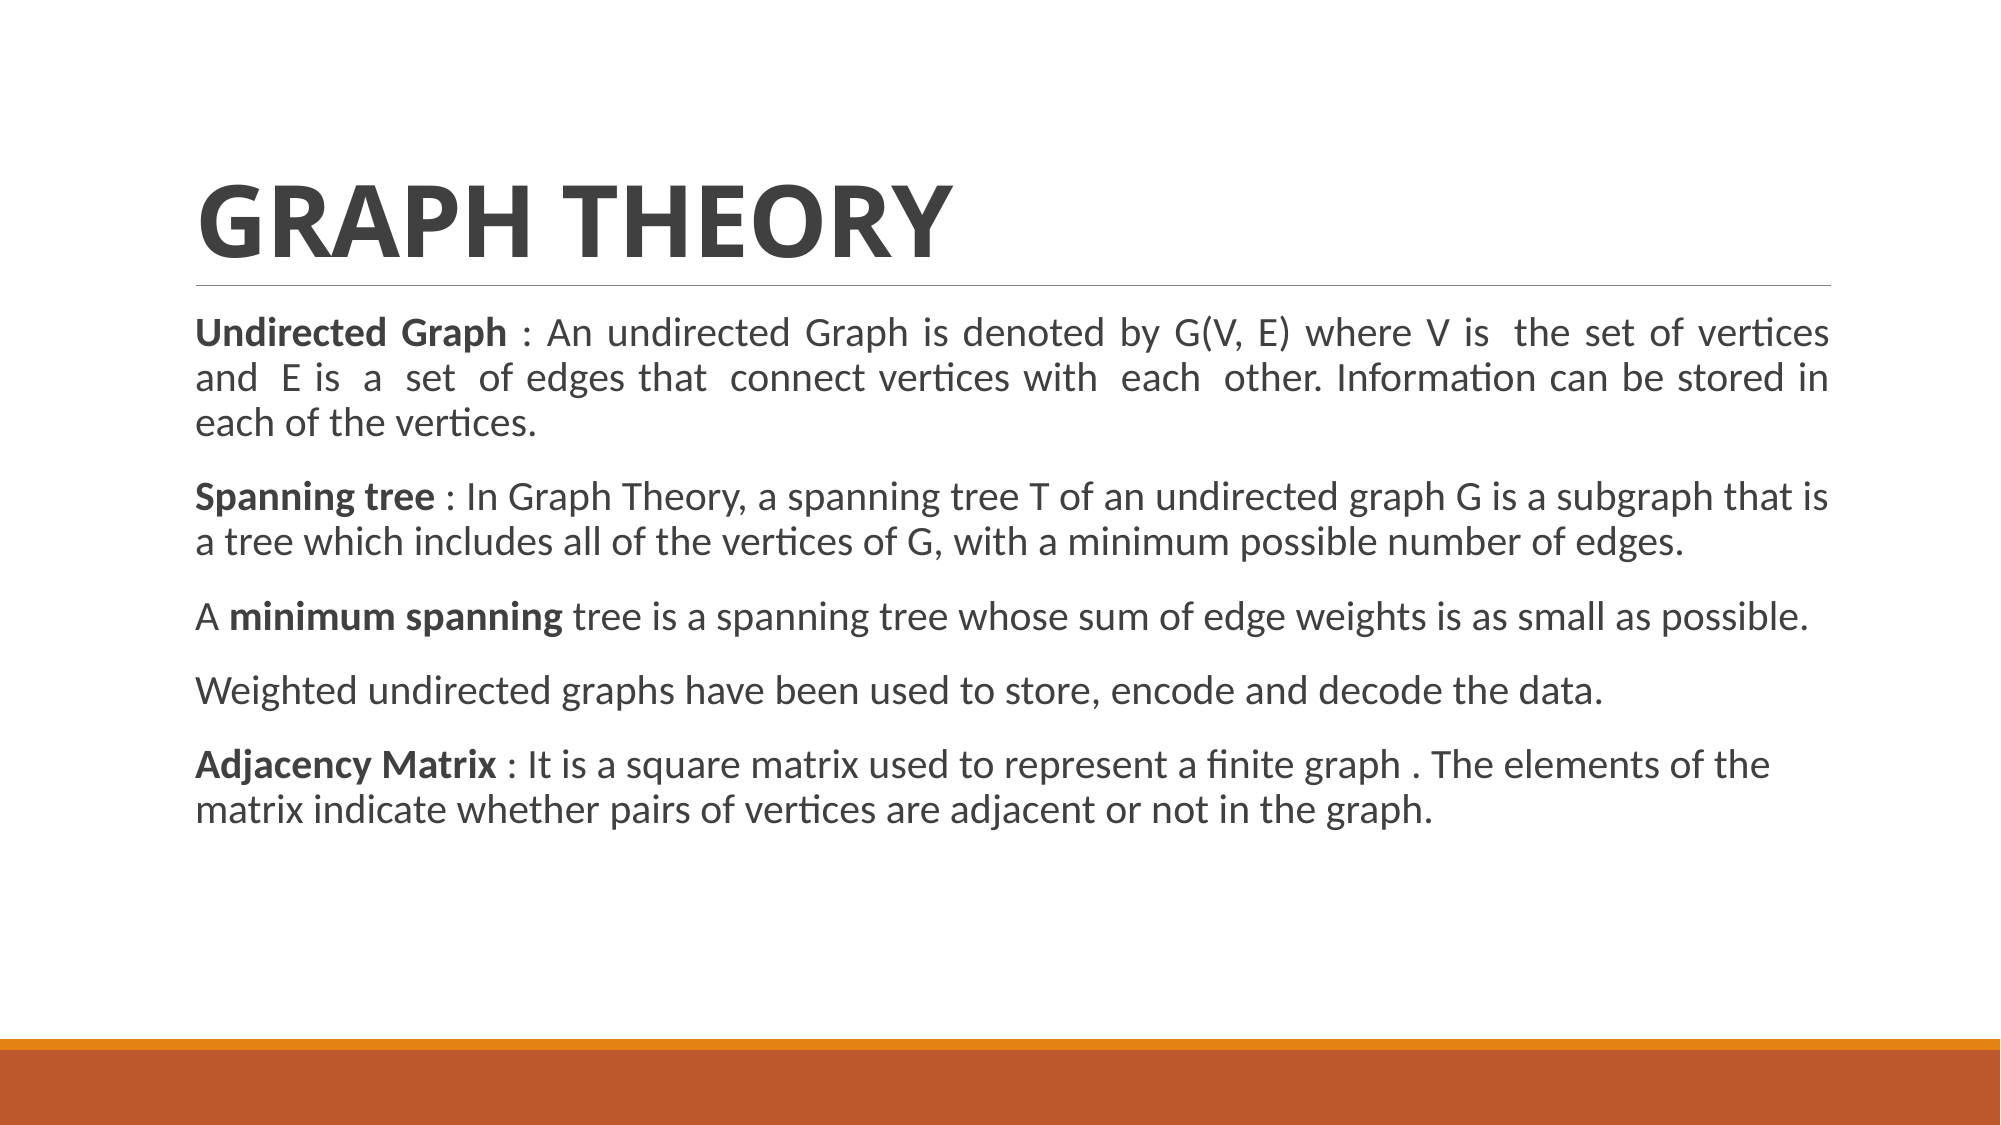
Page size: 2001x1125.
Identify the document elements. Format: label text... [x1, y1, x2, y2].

list Undirected Graph : An undirected Graph is denoted by G(V, E) where V is the set of vertices and E is a set of edges that connect vertices with each other. Information can be stored in each of the vertices. Spanning tree : In Graph Theory, a spanning tree T of an undirected graph G is a subgraph that is a tree which includes all of the vertices of G, with a minimum possible number of edges. A minimum spanning tree is a spanning tree whose sum of edge weights is as small as possible. Weighted undirected graphs have been used to store, encode and decode the data. Adjacency Matrix : It is a square matrix used to represent a finite graph . The elements of the matrix indicate whether pairs of vertices are adjacent or not in the graph. [180, 302, 1830, 963]
title GRAPH THEORY [180, 47, 1830, 285]
